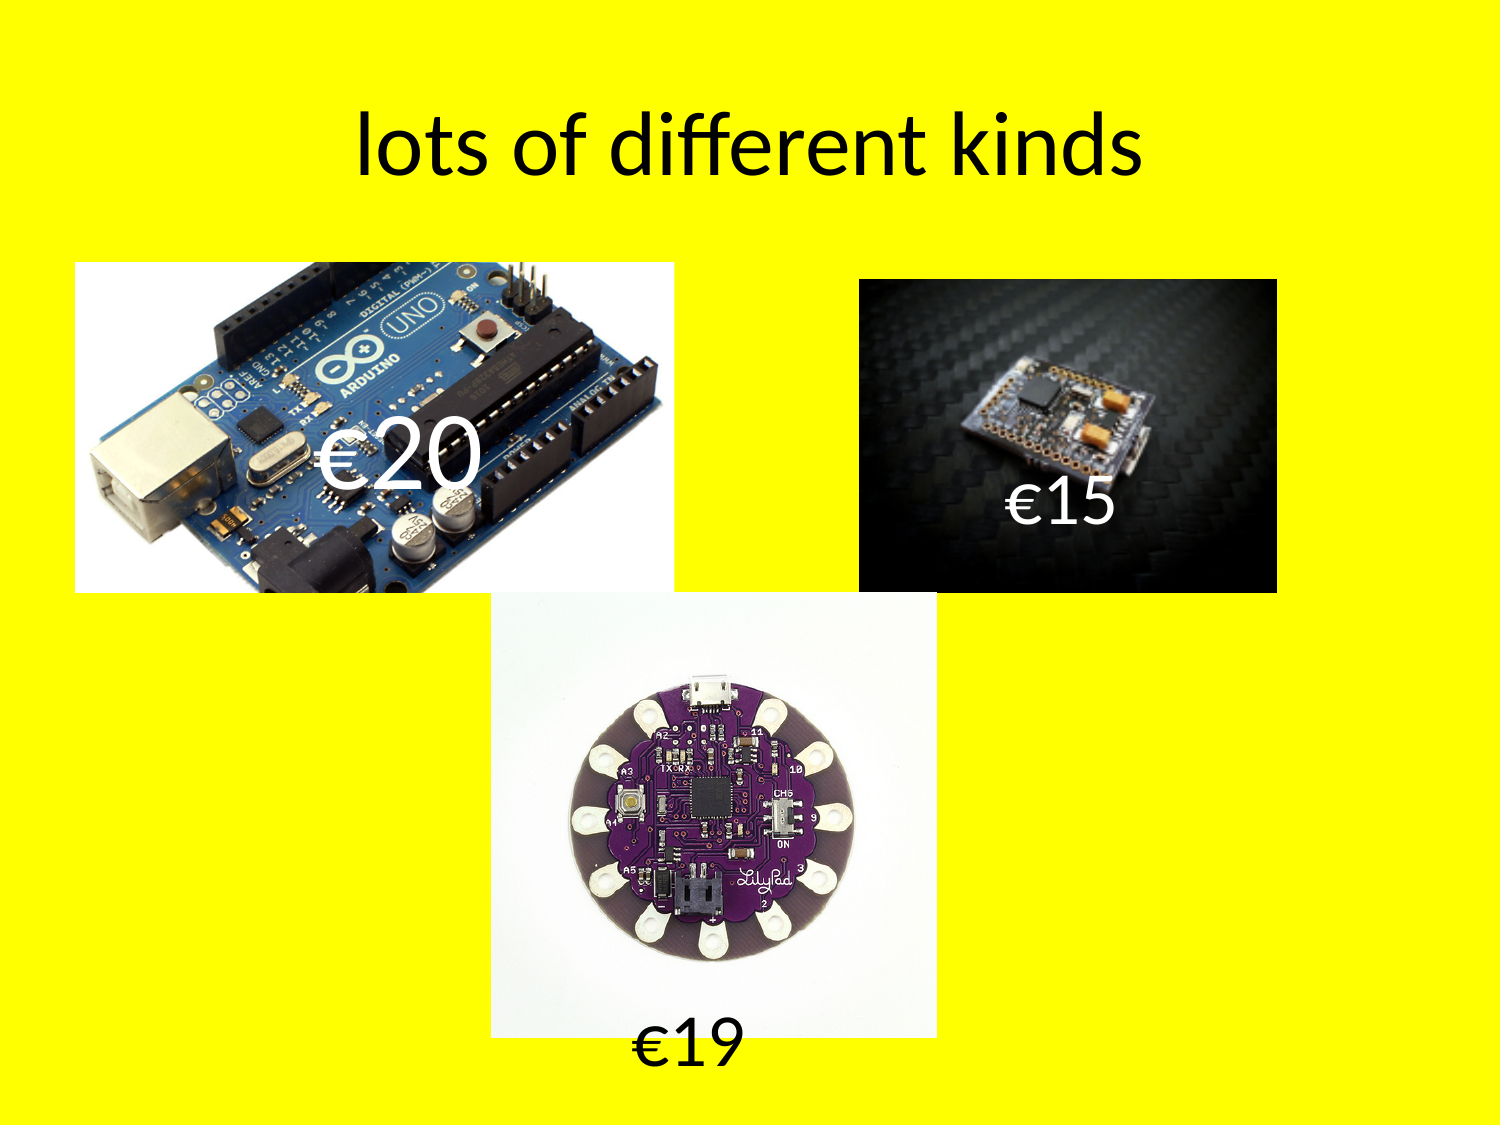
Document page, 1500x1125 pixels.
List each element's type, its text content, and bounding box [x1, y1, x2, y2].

picture [490, 279, 1277, 1038]
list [74, 262, 675, 593]
title lots of different kinds [75, 45, 1425, 233]
text_box €19 [616, 1046, 789, 1090]
